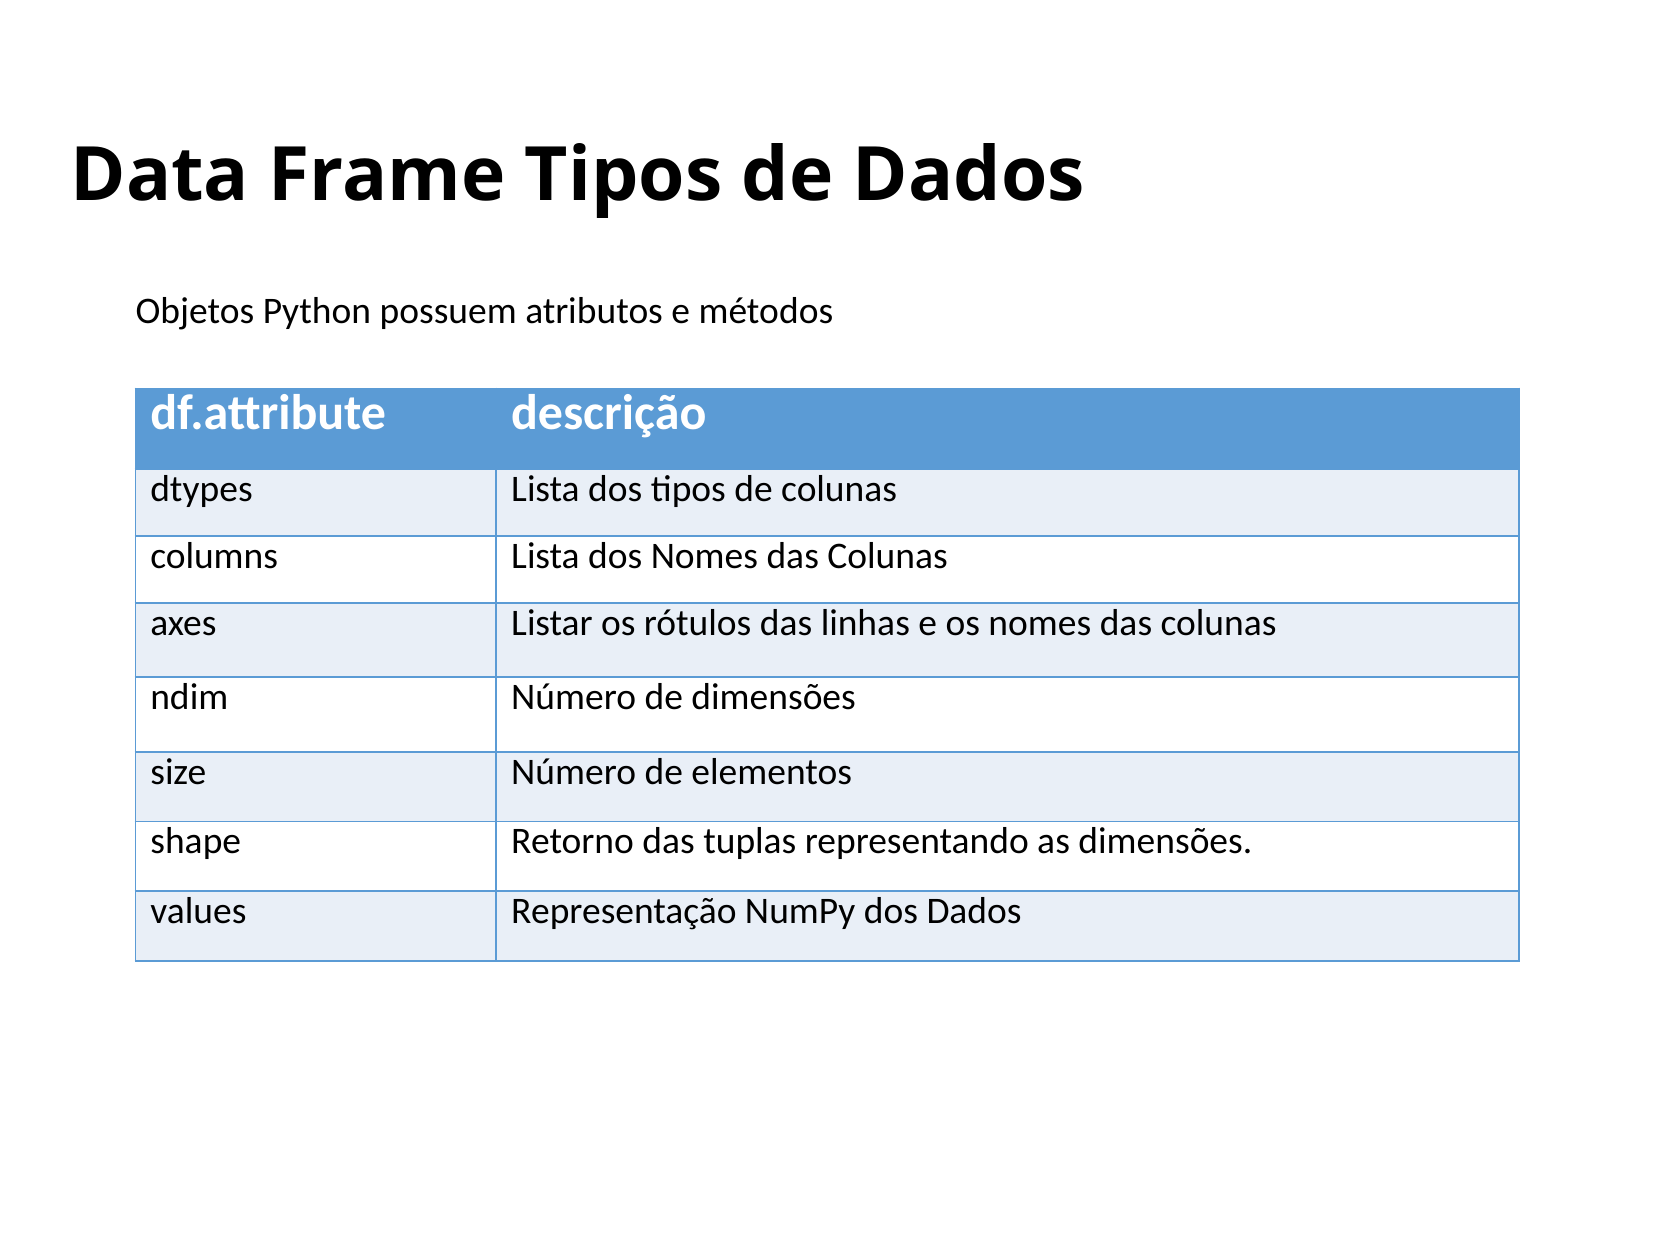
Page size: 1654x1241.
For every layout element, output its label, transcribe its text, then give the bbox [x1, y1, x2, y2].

table_cell Número de elementos [497, 753, 1518, 821]
table_cell values [136, 892, 495, 960]
table_cell axes [136, 604, 495, 676]
table_cell size [136, 753, 495, 821]
table_cell Lista dos tipos de colunas [497, 470, 1518, 535]
title Data Frame Tipos de Dados [70, 118, 1241, 225]
table_cell Número de dimensões [497, 678, 1518, 751]
table_cell Listar os rótulos das linhas e os nomes das colunas [497, 604, 1518, 676]
table_cell columns [136, 537, 495, 602]
table_cell Retorno das tuplas representando as dimensões. [497, 822, 1518, 890]
table_header descrição [497, 389, 1518, 468]
table_cell dtypes [136, 470, 495, 535]
table_header df.attribute [136, 389, 495, 468]
table_cell shape [136, 822, 495, 890]
text_box Objetos Python possuem atributos e métodos [120, 278, 1349, 338]
table_cell Lista dos Nomes das Colunas [497, 537, 1518, 602]
table_cell Representação NumPy dos Dados [497, 892, 1518, 960]
table_cell ndim [136, 678, 495, 751]
